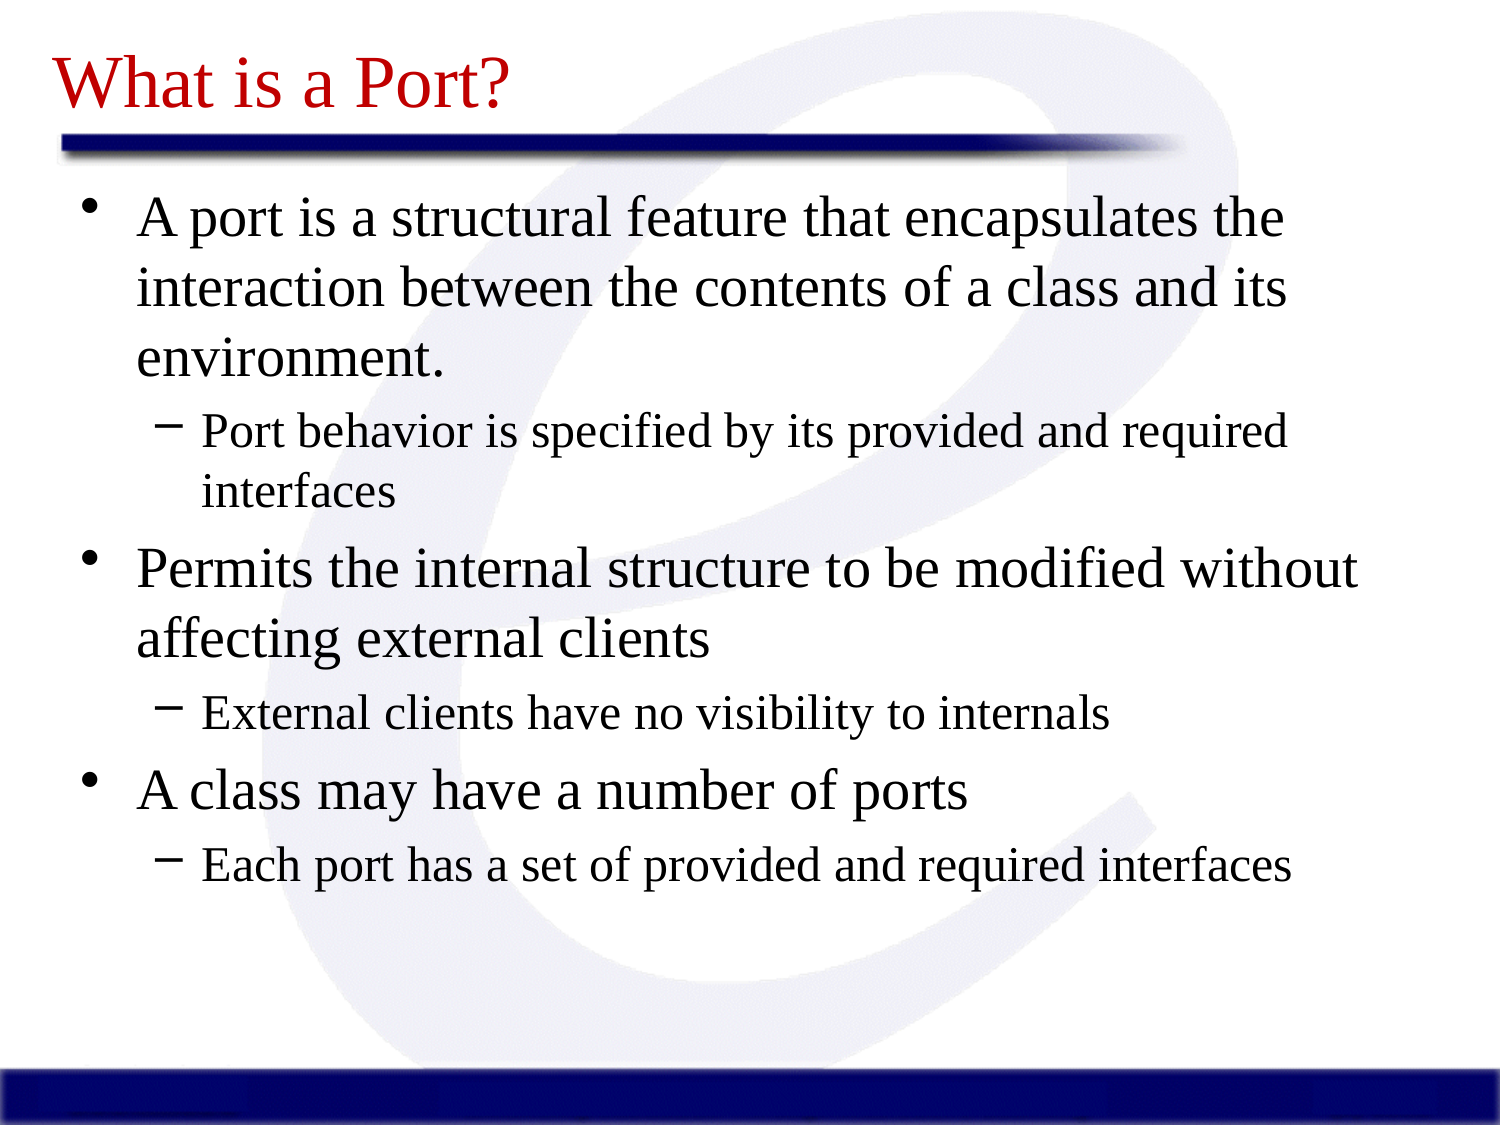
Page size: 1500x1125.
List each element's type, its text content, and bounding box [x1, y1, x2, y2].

list A port is a structural feature that encapsulates the interaction between the contents of a class and its environment. Port behavior is specified by its provided and required interfaces Permits the internal structure to be modified without affecting external clients External clients have no visibility to internals A class may have a number of ports Each port has a set of provided and required interfaces [50, 162, 1413, 850]
picture [0, 0, 1500, 1125]
title What is a Port? [37, 2, 1463, 153]
